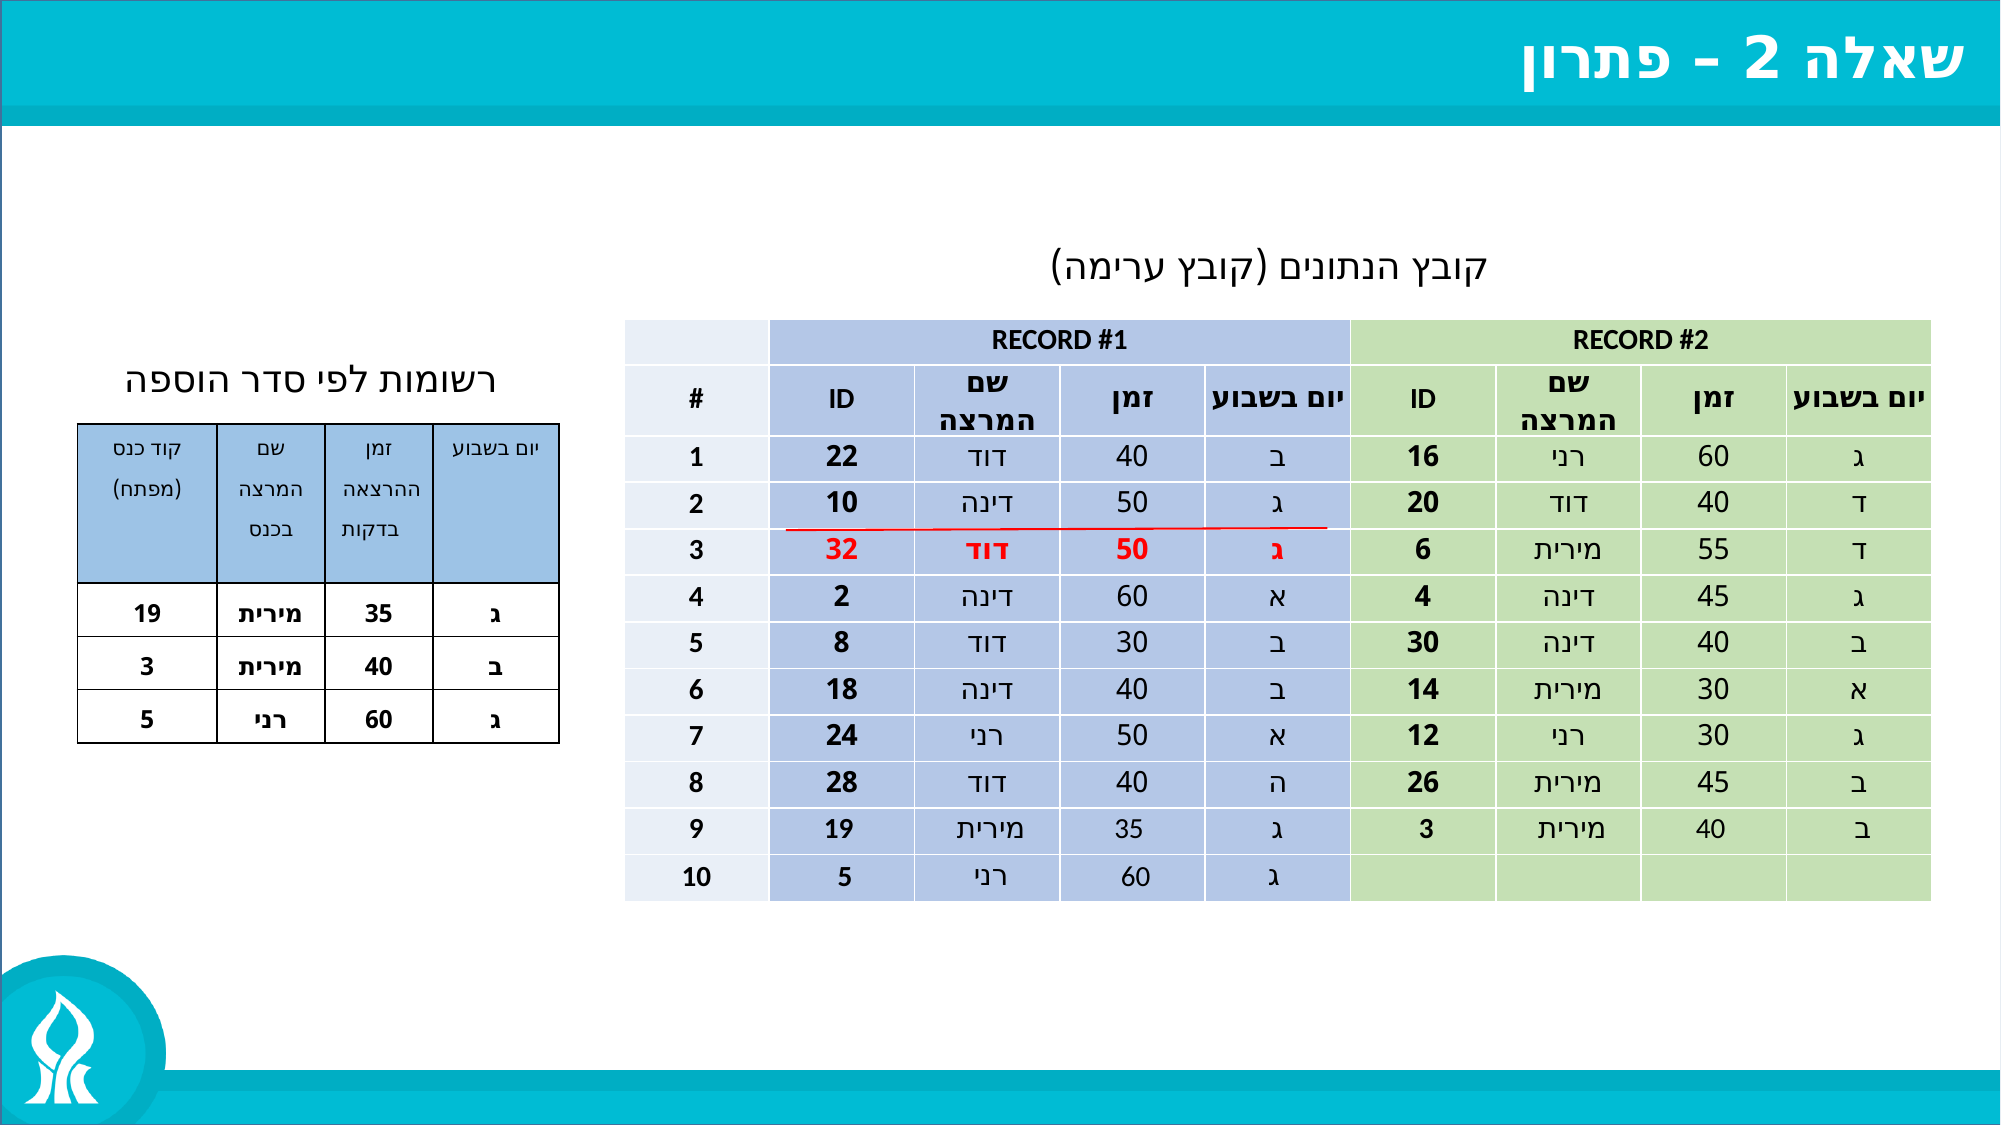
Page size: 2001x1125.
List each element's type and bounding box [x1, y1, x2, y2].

table_cell [1061, 855, 1204, 901]
table_cell [770, 716, 914, 761]
table_cell [625, 809, 768, 854]
table_cell [1497, 855, 1640, 901]
table_cell [1787, 576, 1931, 621]
table_cell [1351, 855, 1495, 901]
table_cell [1061, 483, 1204, 528]
table_cell [625, 716, 768, 761]
table_cell [78, 584, 216, 636]
table_cell [1206, 669, 1350, 714]
table_cell [1787, 855, 1931, 901]
table_cell [1787, 809, 1931, 854]
table_cell [625, 855, 768, 901]
table_cell [1497, 762, 1640, 807]
table_cell [1061, 669, 1204, 714]
table_cell [915, 437, 1059, 481]
table_cell [625, 576, 768, 621]
table_cell [1642, 809, 1786, 854]
table_cell [1787, 483, 1931, 528]
table_header [434, 425, 558, 582]
table_cell [915, 762, 1059, 807]
table_cell [915, 531, 1059, 574]
table_cell [1206, 809, 1350, 854]
table_header [770, 320, 1350, 364]
table_cell [1061, 716, 1204, 761]
table_cell [326, 637, 432, 689]
table_cell [915, 366, 1059, 435]
table_cell [1642, 855, 1786, 901]
table_cell [1787, 530, 1931, 574]
table_cell [326, 584, 432, 636]
table_cell [1206, 530, 1350, 574]
table_cell [1061, 437, 1204, 481]
table_cell [770, 530, 914, 574]
table_cell [218, 584, 324, 636]
table_cell [1642, 623, 1786, 668]
table_cell [1787, 437, 1931, 481]
table_cell [1351, 366, 1495, 435]
table_cell [1787, 366, 1931, 435]
table_cell [1642, 437, 1786, 481]
table_cell [1061, 531, 1204, 574]
table_cell [1351, 530, 1495, 574]
table_cell [1497, 623, 1640, 668]
table_cell [625, 669, 768, 714]
table_cell [1206, 437, 1350, 481]
table_cell [1351, 809, 1495, 854]
table_cell [1351, 576, 1495, 621]
table_cell [1351, 483, 1495, 528]
table_cell [1497, 576, 1640, 621]
table_cell [1497, 483, 1640, 528]
table_cell [1497, 366, 1640, 435]
table_cell [625, 530, 768, 574]
table_cell [1787, 762, 1931, 807]
table_header [625, 320, 768, 364]
table_cell [770, 623, 914, 668]
table_cell [625, 623, 768, 668]
table_cell [78, 637, 216, 689]
table_cell [625, 437, 768, 481]
table_cell [1642, 366, 1786, 435]
table_cell [915, 623, 1059, 668]
table_cell [770, 669, 914, 714]
table_cell [218, 690, 324, 742]
table_cell [915, 855, 1059, 901]
table_cell [1206, 855, 1350, 901]
table_cell [915, 809, 1059, 854]
table_cell [625, 483, 768, 528]
table_cell [770, 762, 914, 807]
table_cell [1497, 530, 1640, 574]
table_cell [1206, 623, 1350, 668]
table_cell [1061, 623, 1204, 668]
table_cell [1642, 669, 1786, 714]
table_cell [770, 437, 914, 481]
table_cell [1787, 669, 1931, 714]
table_cell [1351, 762, 1495, 807]
text_box [109, 347, 513, 408]
table_cell [1497, 437, 1640, 481]
table_cell [1642, 483, 1786, 528]
table_cell [915, 576, 1059, 621]
table_cell [915, 669, 1059, 714]
table_cell [1642, 762, 1786, 807]
table_cell [770, 809, 914, 854]
table_cell [770, 576, 914, 621]
table_cell [1206, 762, 1350, 807]
table_header [1351, 320, 1931, 364]
table_cell [1061, 576, 1204, 621]
table_cell [1351, 669, 1495, 714]
table_cell [1061, 366, 1204, 435]
table_cell [770, 483, 914, 528]
table_cell [625, 366, 768, 435]
table_cell [1206, 576, 1350, 621]
table_header [218, 425, 324, 582]
table_cell [1206, 366, 1350, 435]
table_cell [1351, 623, 1495, 668]
table_header [326, 425, 432, 582]
table_cell [1787, 716, 1931, 761]
table_cell [1497, 716, 1640, 761]
table_cell [326, 690, 432, 742]
table_cell [1206, 483, 1350, 528]
table_cell [770, 855, 914, 901]
table_cell [218, 637, 324, 689]
table_cell [915, 483, 1059, 528]
table_cell [434, 584, 558, 636]
table_cell [1642, 716, 1786, 761]
table_cell [434, 690, 558, 742]
table_cell [78, 690, 216, 742]
table_cell [1642, 530, 1786, 574]
table_cell [1351, 437, 1495, 481]
table_cell [915, 716, 1059, 761]
table_cell [1351, 716, 1495, 761]
table_cell [1497, 669, 1640, 714]
table_cell [1206, 716, 1350, 761]
table_cell [770, 366, 914, 435]
text_box [1035, 234, 1505, 295]
table_cell [1061, 809, 1204, 854]
table_cell [1497, 809, 1640, 854]
table_cell [1061, 762, 1204, 807]
picture [0, 0, 2001, 1125]
table_cell [1787, 623, 1931, 668]
text_box [1504, 12, 1980, 98]
table_cell [625, 762, 768, 807]
table_header [78, 425, 216, 582]
table_cell [1642, 576, 1786, 621]
table_cell [434, 637, 558, 689]
